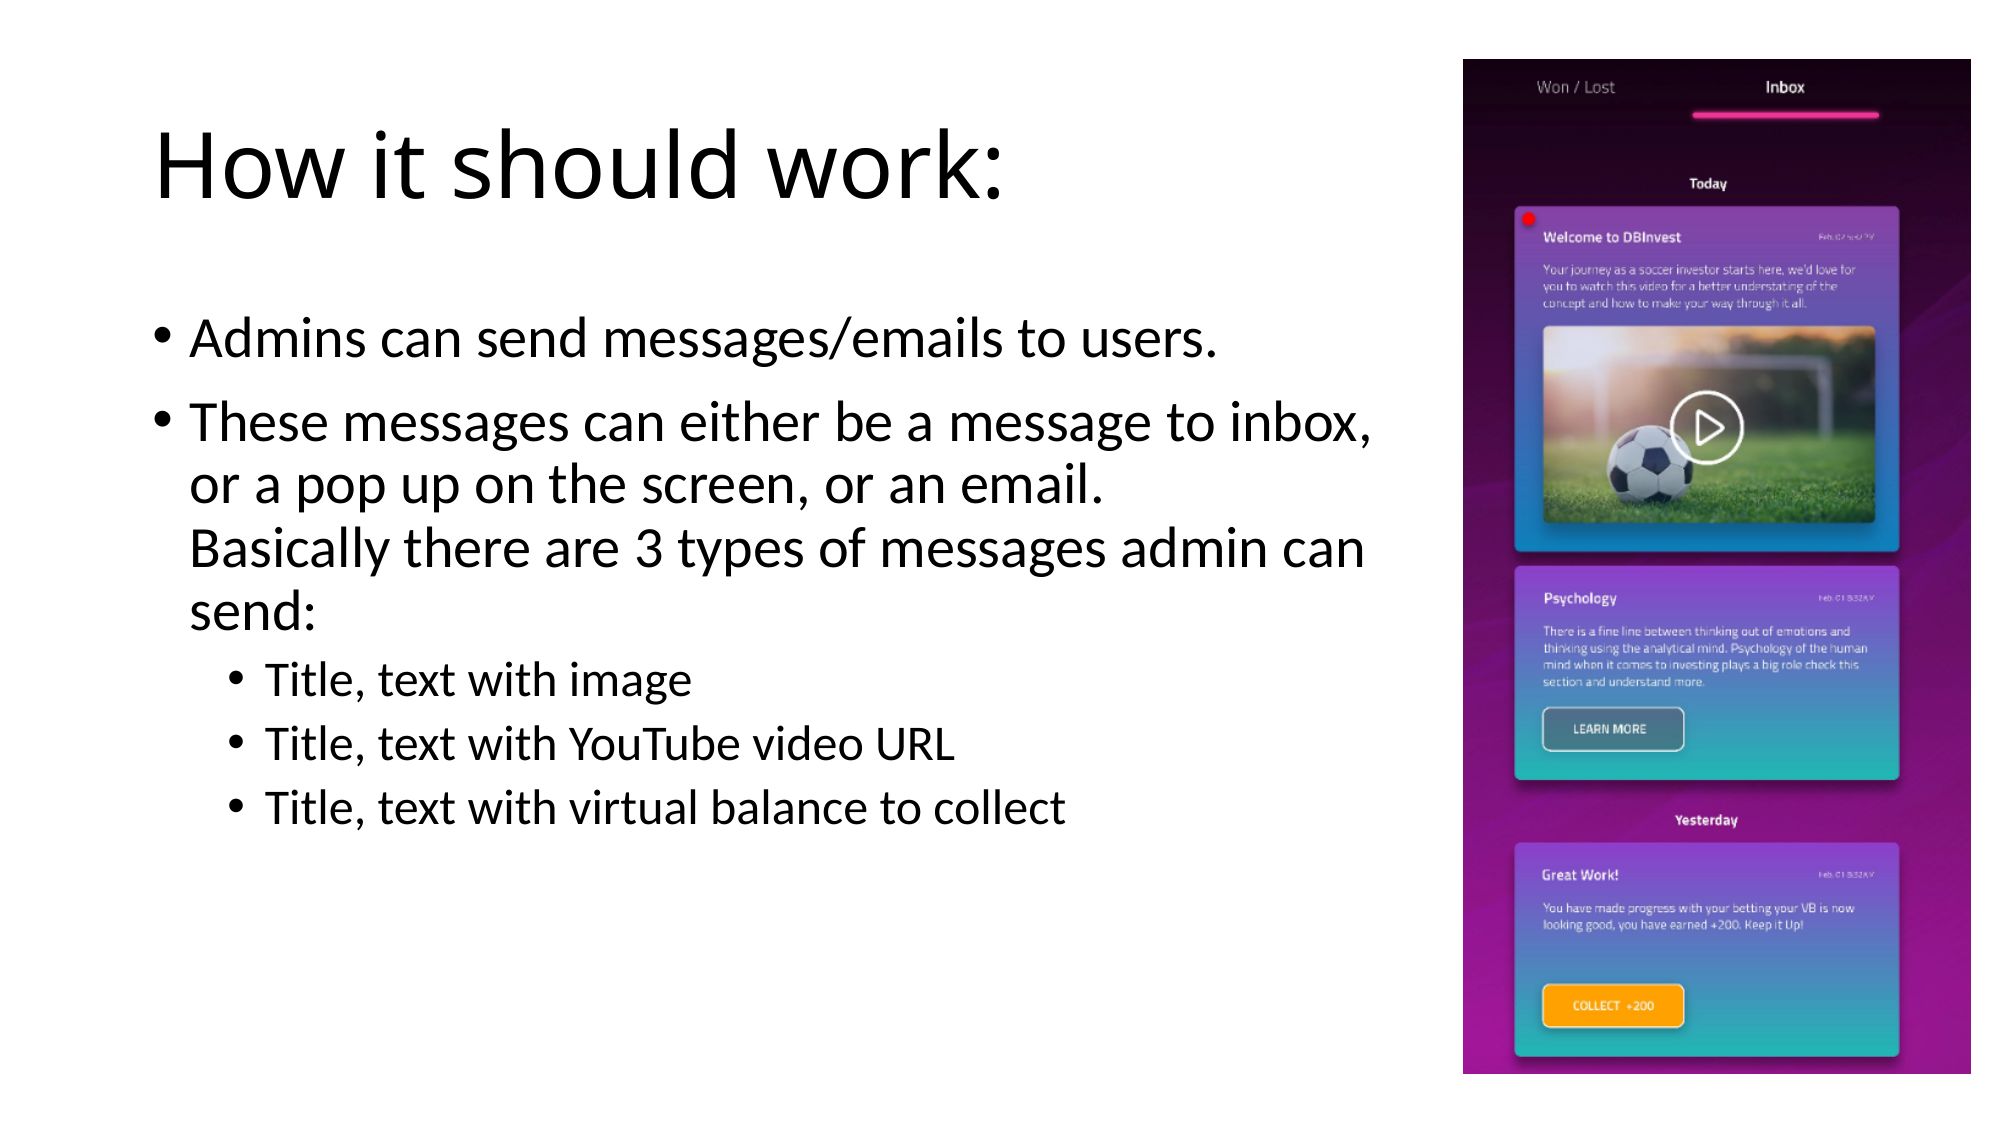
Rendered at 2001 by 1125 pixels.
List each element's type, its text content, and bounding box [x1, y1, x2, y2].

title How it should work: [137, 59, 1462, 278]
list Admins can send messages/emails to users. These messages can either be a message to inbox, or a pop up on the screen, or an email. Basically there are 3 types of messages admin can send: Title, text with image Title, text with YouTube video URL Title, text with virtual balance to collect [137, 299, 1425, 1014]
picture [1462, 59, 1971, 1074]
